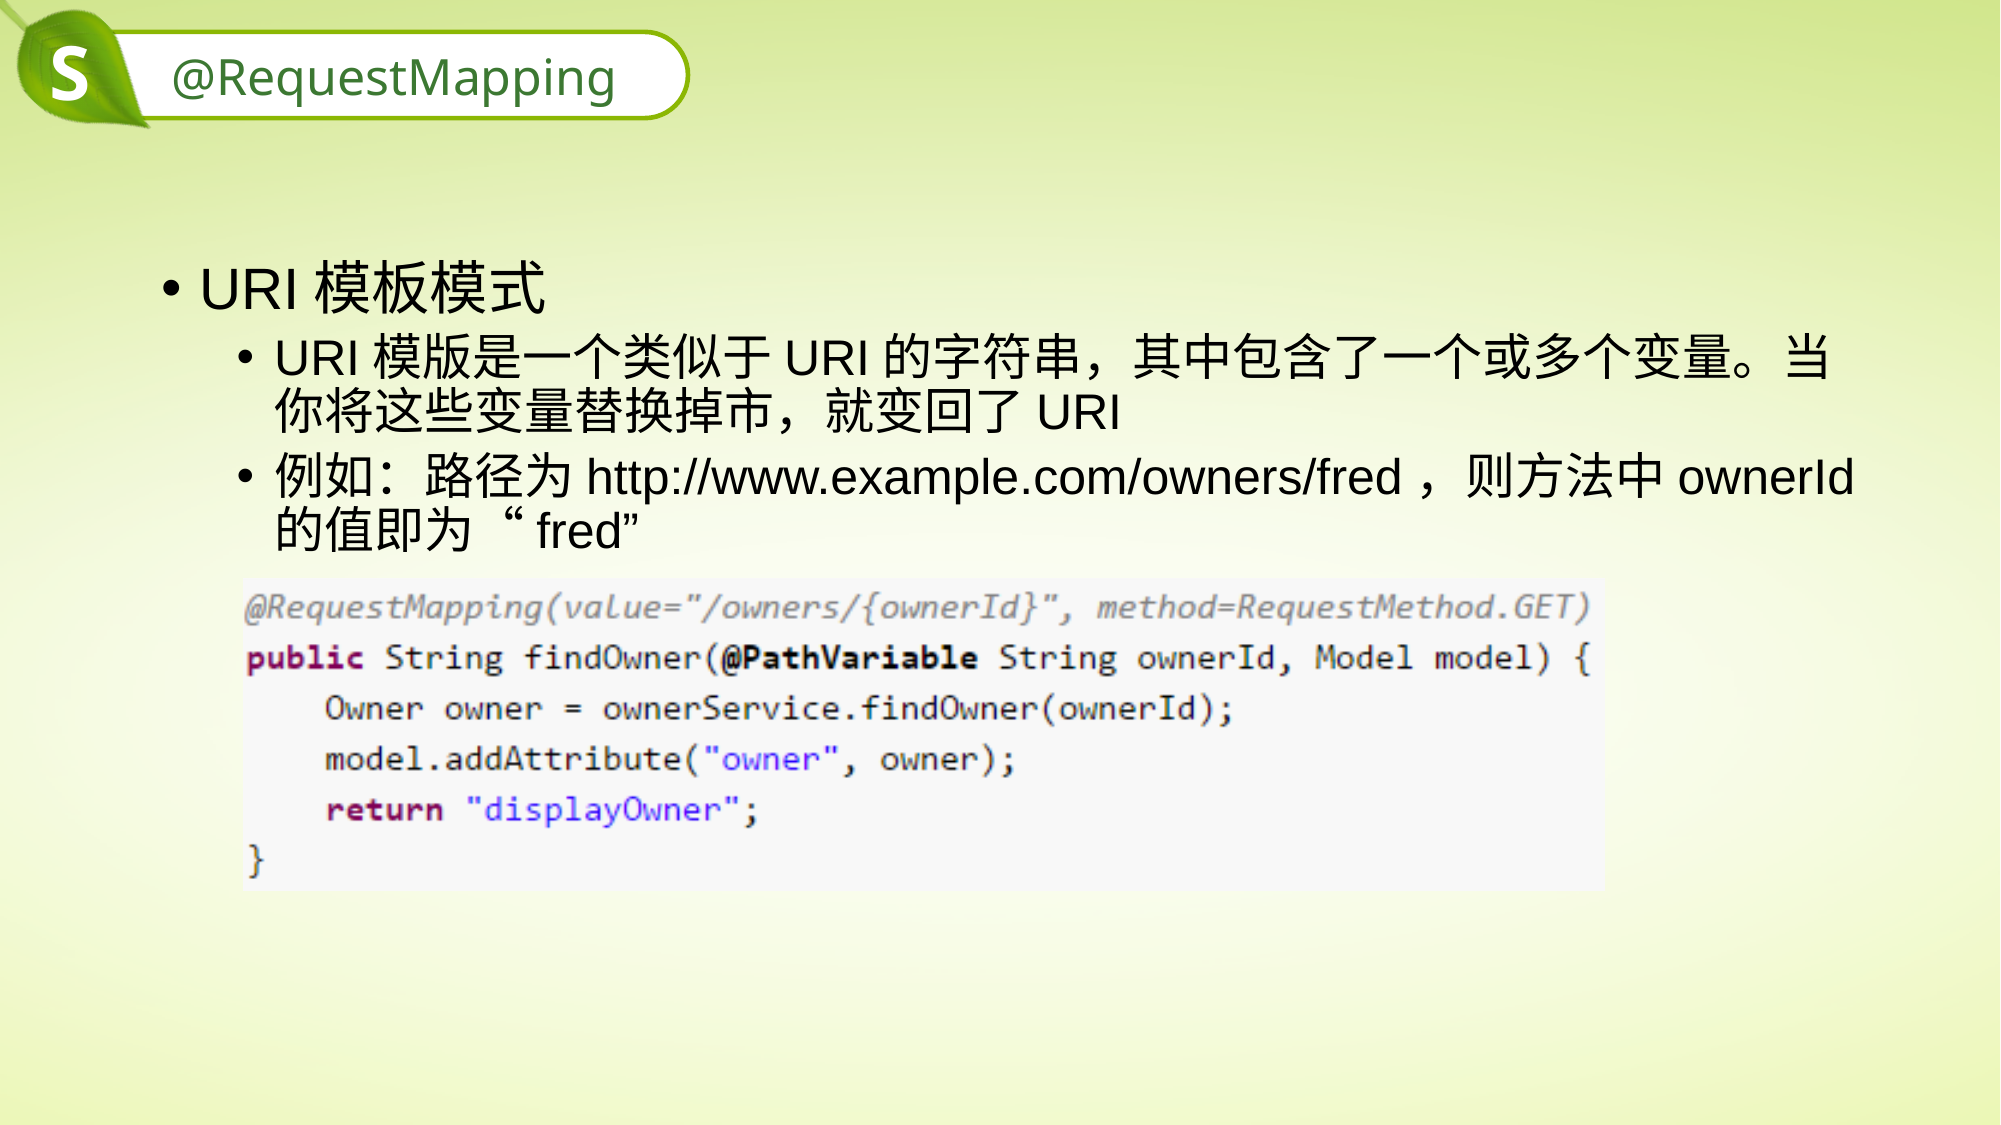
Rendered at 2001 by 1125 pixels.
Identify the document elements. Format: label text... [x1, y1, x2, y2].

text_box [0, 9, 689, 125]
list URI模板模式 URI模版是一个类似于URI的字符串，其中包含了一个或多个变量。当你将这些变量替换掉市，就变回了URI 例如：路径为http://www.example.com/owners/fred，则方法中ownerId的值即为“fred” [146, 251, 1872, 966]
picture [0, 0, 2001, 1125]
